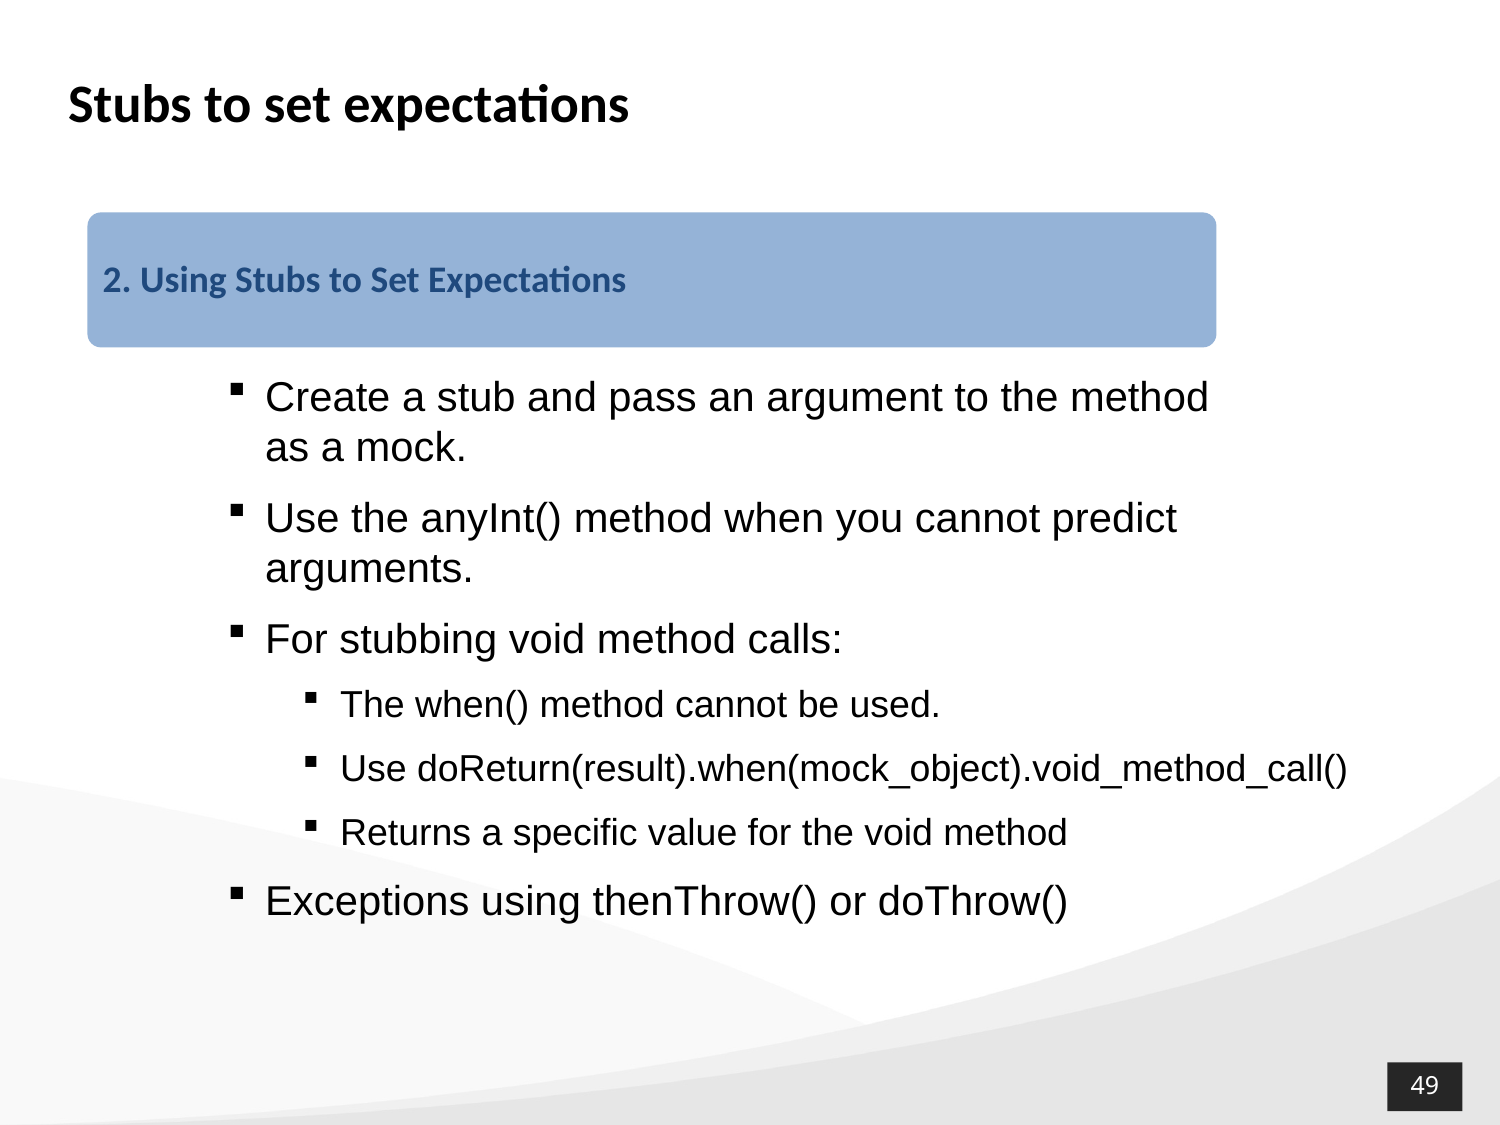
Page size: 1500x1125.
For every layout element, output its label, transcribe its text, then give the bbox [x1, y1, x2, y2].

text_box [87, 212, 1217, 348]
text_box Stubs to set expectations [53, 7, 1328, 195]
picture [0, 0, 1500, 1125]
text_box Create a stub and pass an argument to the method as a mock. Use the anyInt() method when you cannot predict arguments. For stubbing void method calls: The when() method cannot be used. Use doReturn(result).when(mock_object).void_method_call() Returns a specific value for the void method Exceptions using thenThrow() or doThrow() [212, 362, 1388, 1003]
